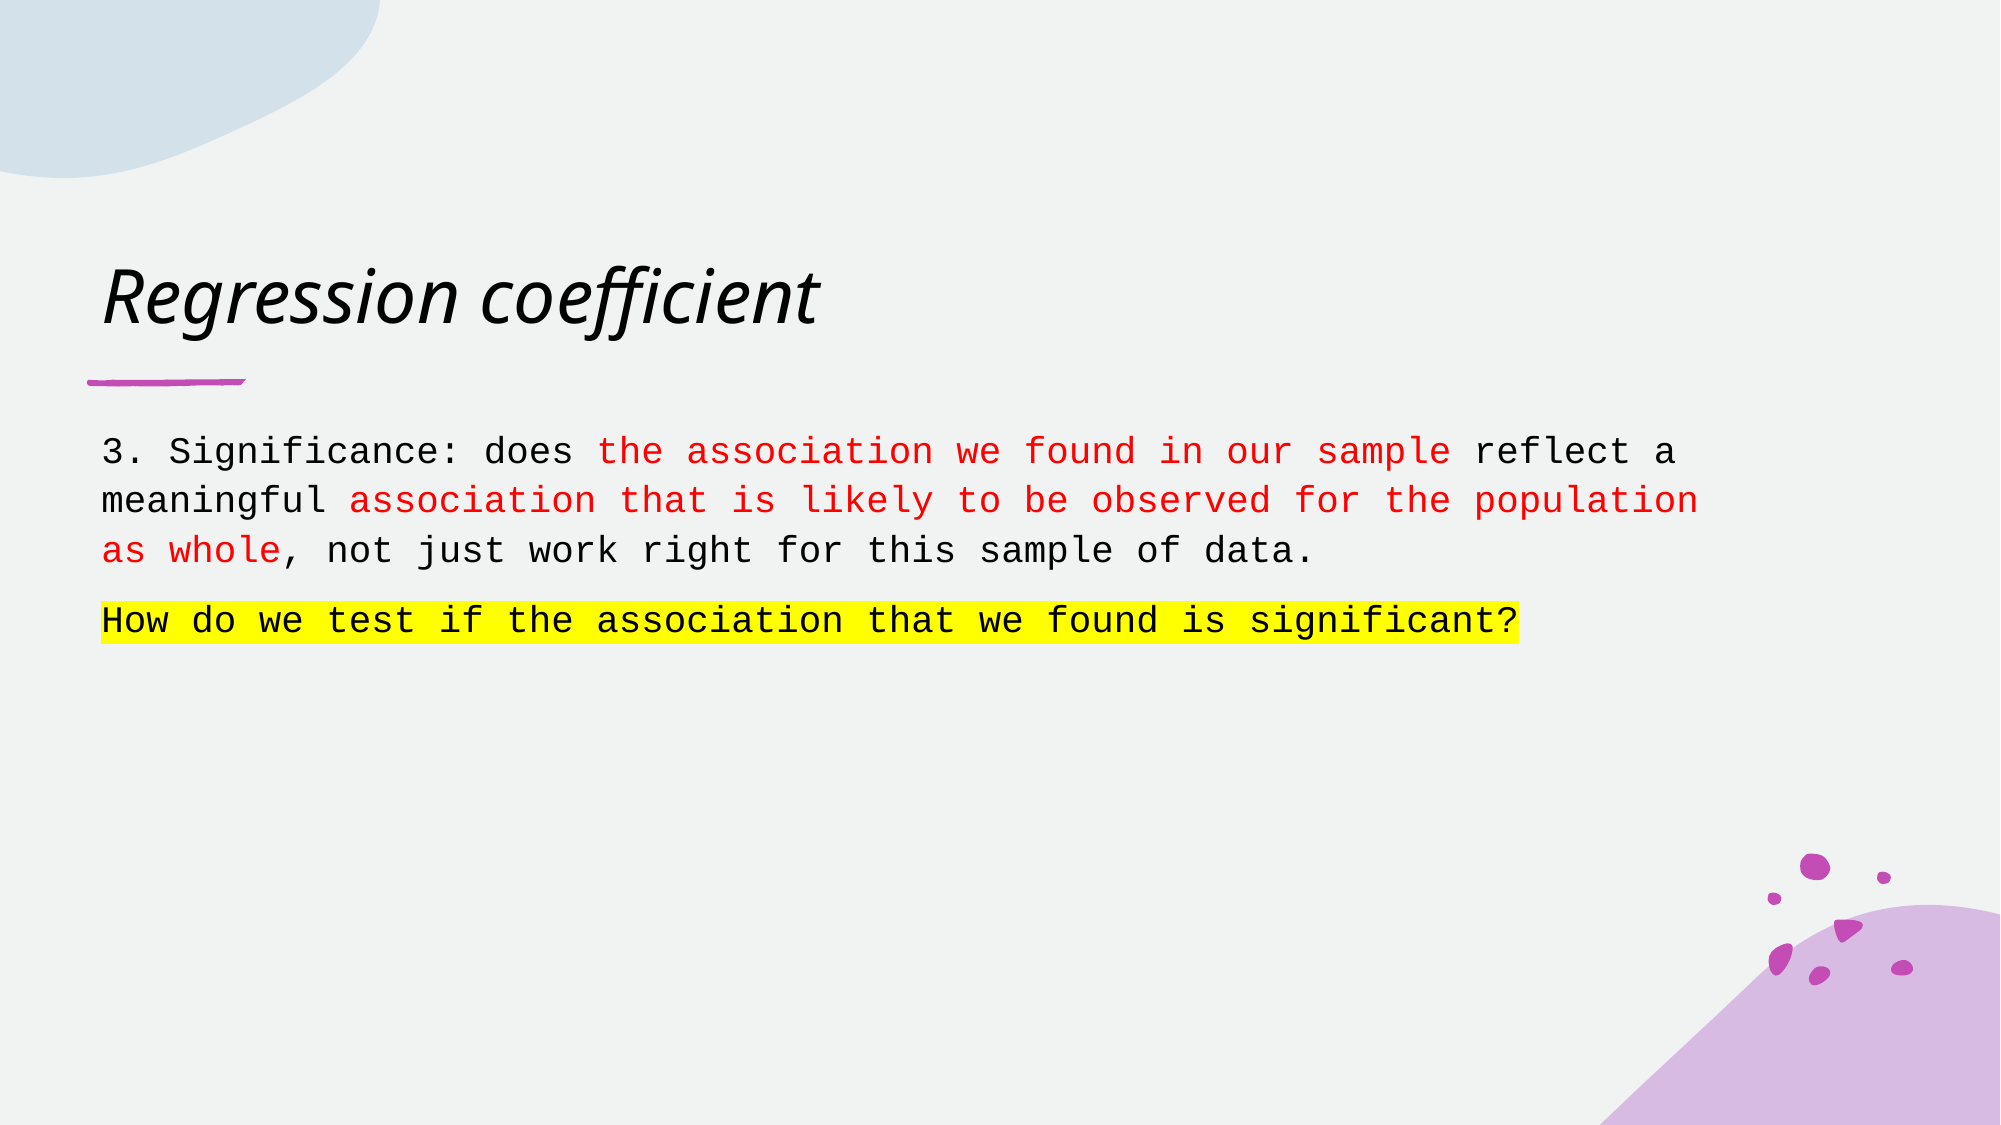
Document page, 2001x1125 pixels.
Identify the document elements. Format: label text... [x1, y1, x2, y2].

title Regression coefficient [86, 129, 1740, 347]
list 3. Significance: does the association we found in our sample reflect a meaningful association that is likely to be observed for the population as whole, not just work right for this sample of data. How do we test if the association that we found is significant? [86, 413, 1740, 996]
